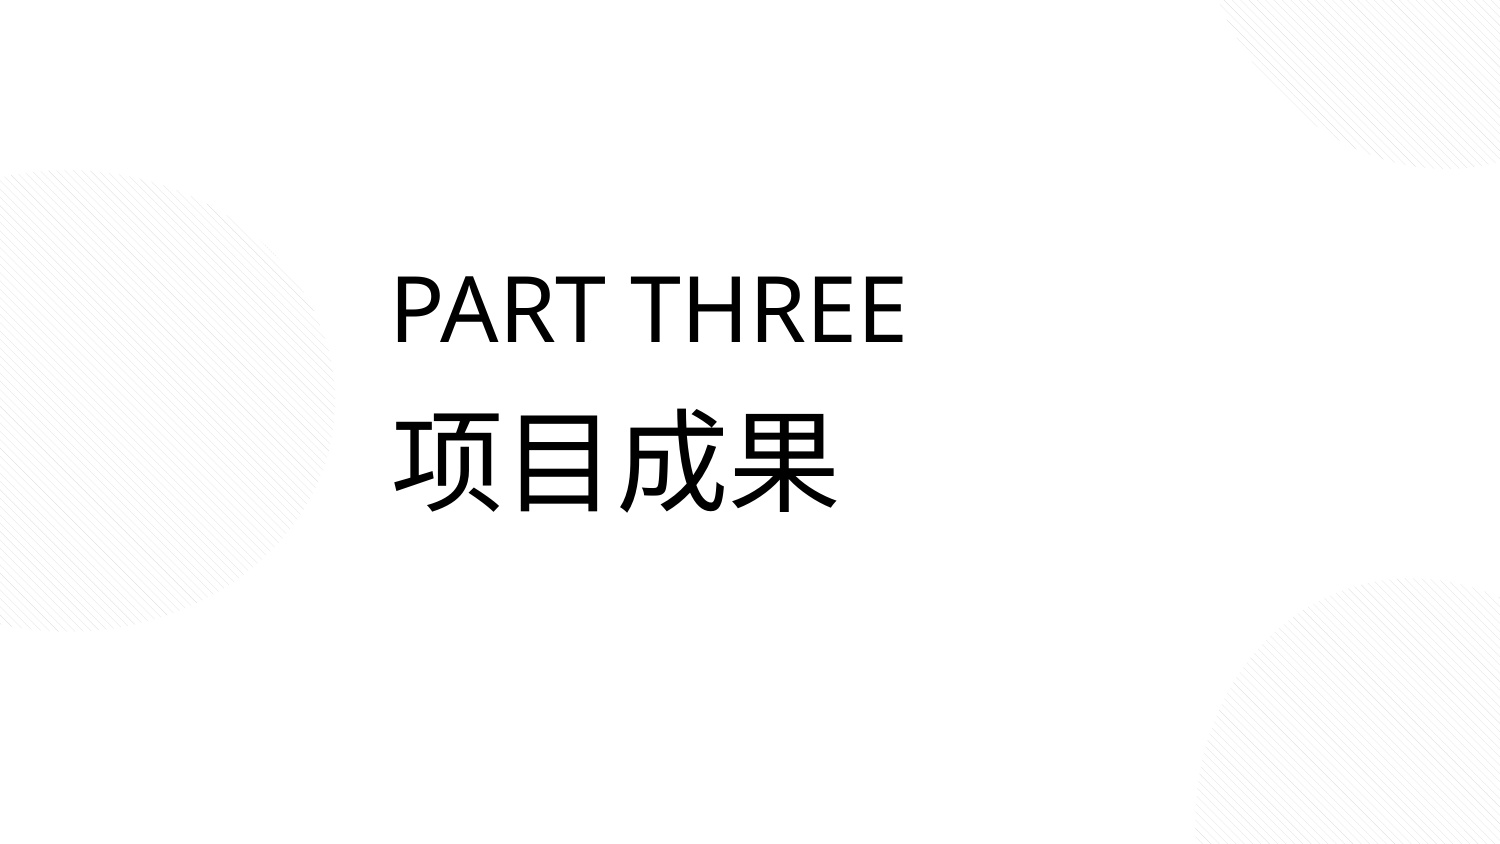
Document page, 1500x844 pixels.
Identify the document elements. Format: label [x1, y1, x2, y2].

text_box [0, 169, 337, 633]
text_box [1217, 0, 1500, 170]
text_box [1194, 577, 1500, 844]
text_box [374, 243, 1452, 536]
